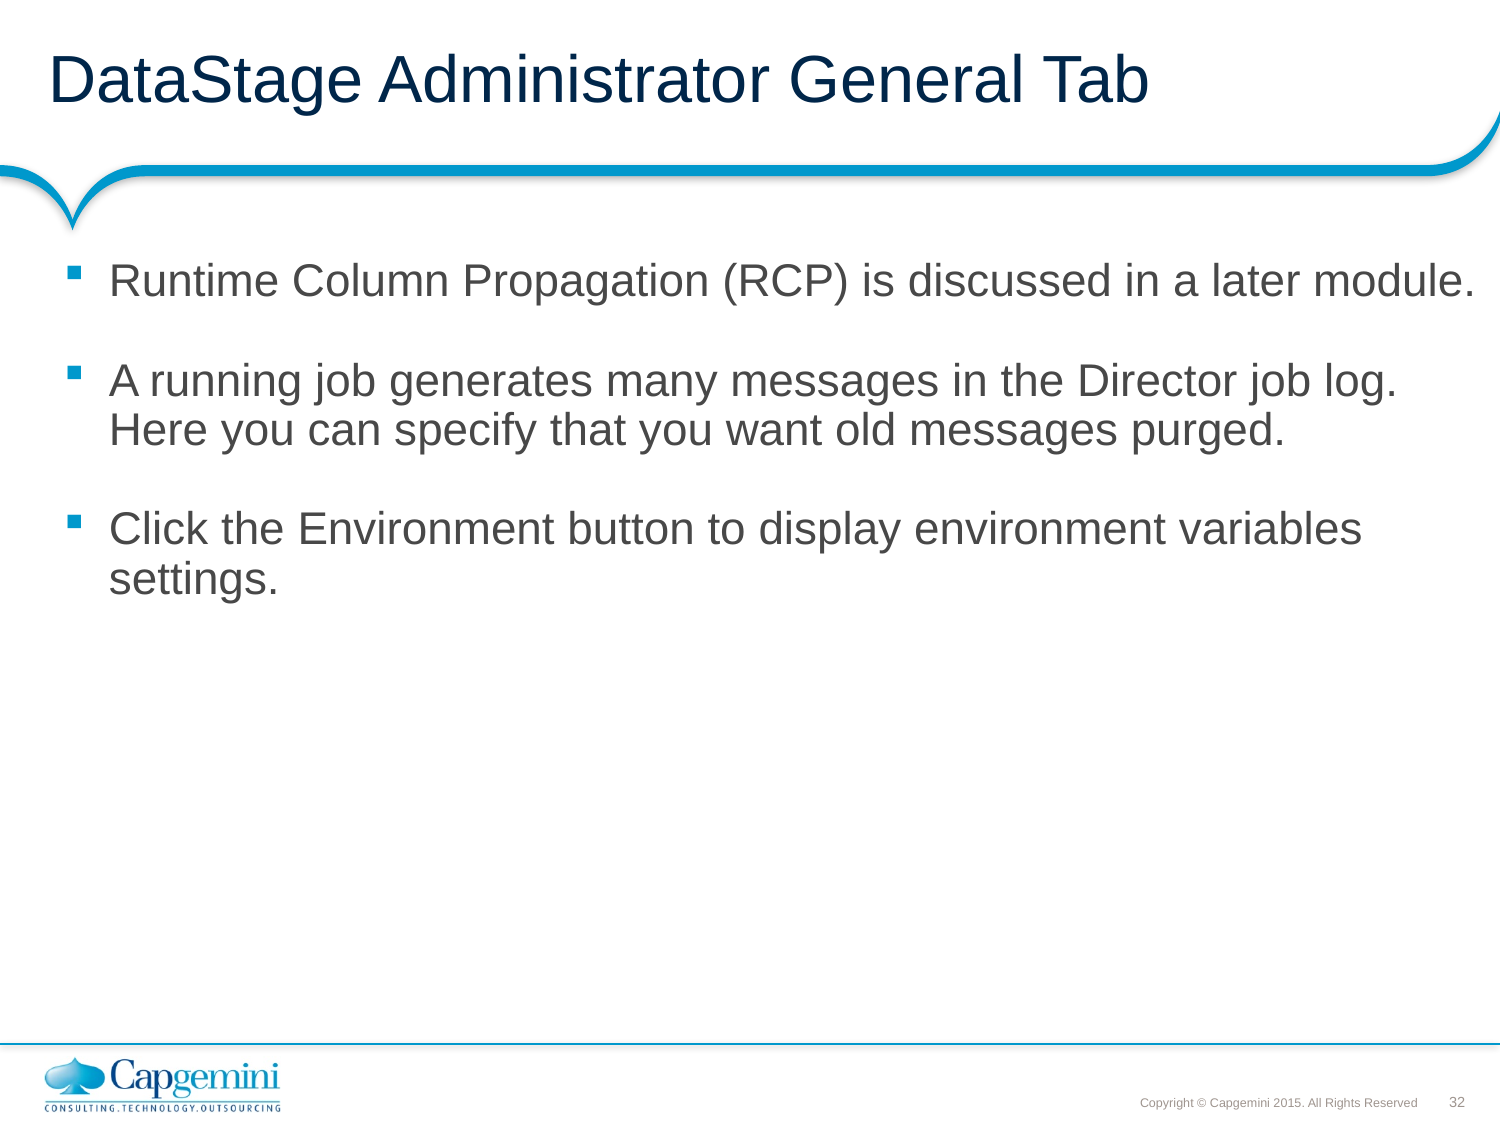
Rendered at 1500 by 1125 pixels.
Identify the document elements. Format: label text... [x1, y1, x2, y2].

picture [44, 1056, 281, 1113]
title DataStage Administrator General Tab [0, 0, 1500, 165]
list Runtime Column Propagation (RCP) is discussed in a later module. A running job generates many messages in the Director job log. Here you can specify that you want old messages purged. Click the Environment button to display environment variables settings. [48, 245, 1500, 1007]
